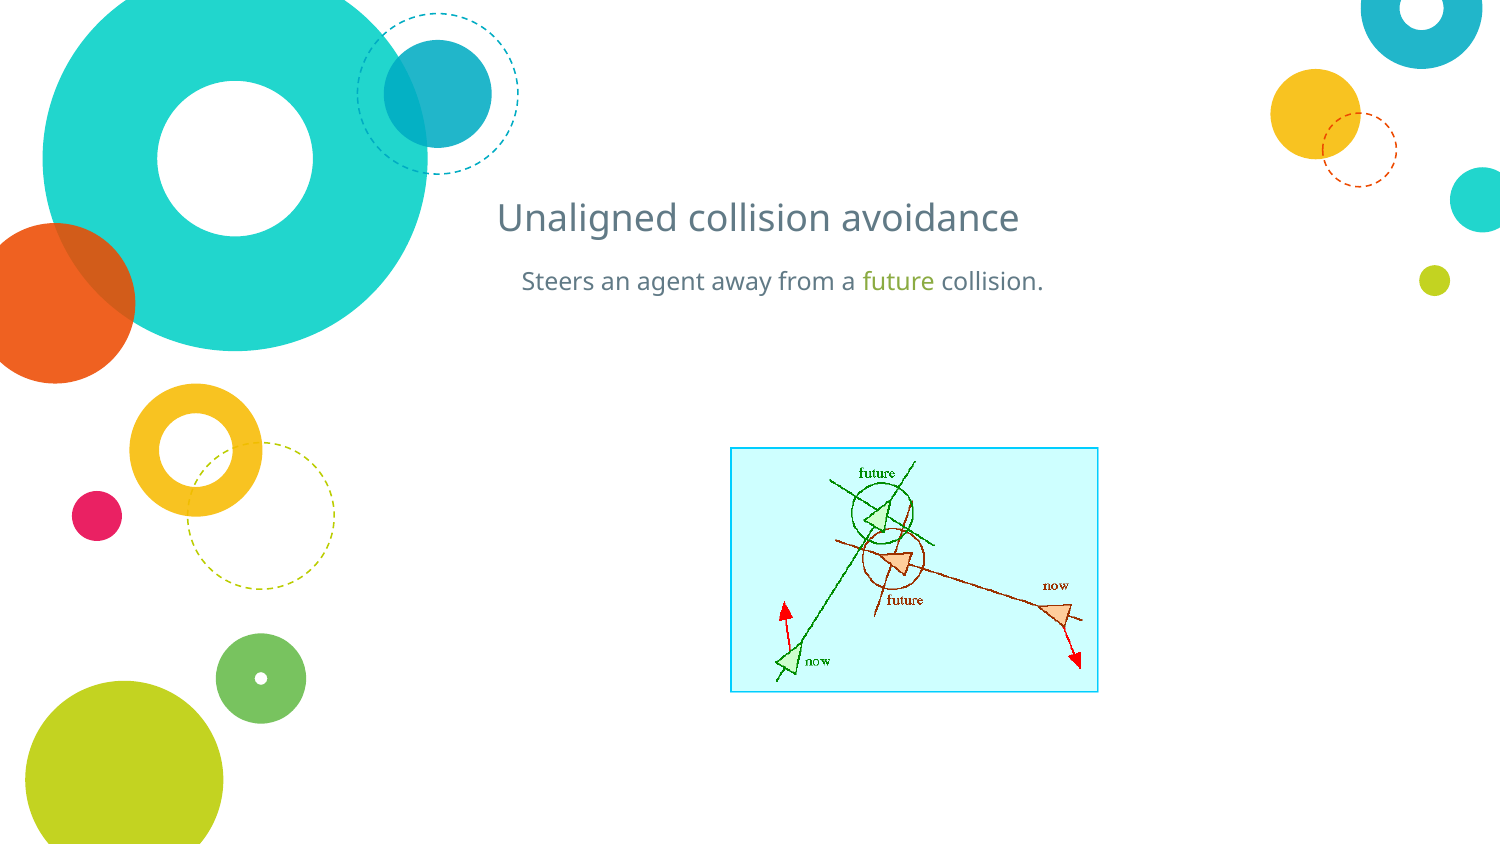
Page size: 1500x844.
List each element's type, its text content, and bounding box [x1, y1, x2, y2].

title Unaligned collision avoidance [481, 149, 1347, 250]
picture [733, 450, 1096, 690]
list Steers an agent away from a future collision. [481, 250, 1347, 708]
